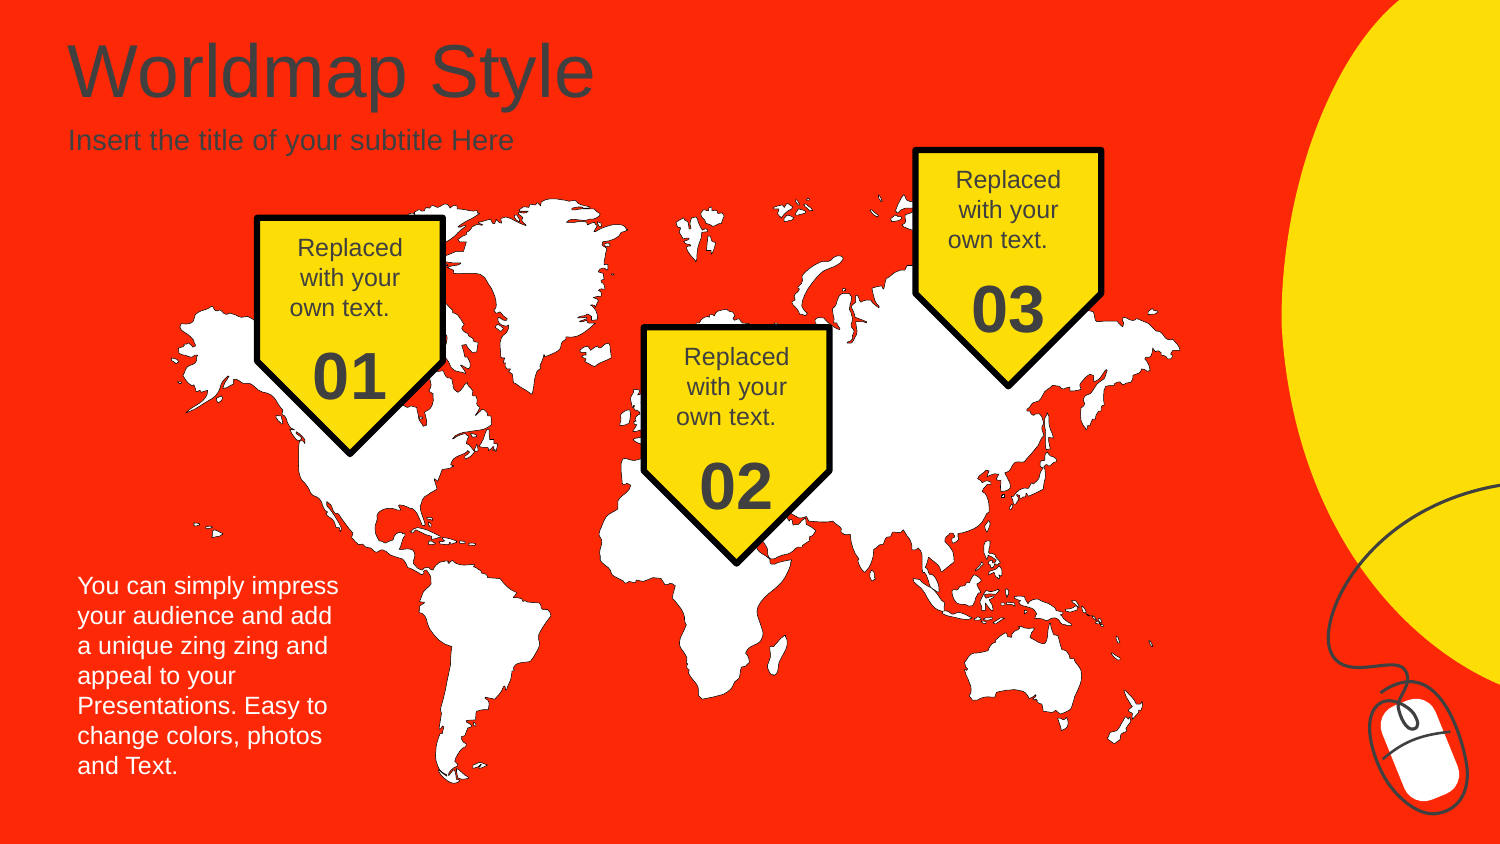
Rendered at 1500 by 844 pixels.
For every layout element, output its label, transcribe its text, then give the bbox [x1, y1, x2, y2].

text_box Replaced with your own text. [921, 156, 1097, 193]
text_box [913, 148, 1104, 193]
text_box You can simply impress your audience and add a unique zing zing and appeal to your Presentations. Easy to change colors, photos and Text. [62, 562, 166, 787]
list Worldmap Style [53, 20, 1500, 114]
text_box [171, 194, 1181, 784]
list Insert the title of your subtitle Here [53, 114, 1500, 162]
